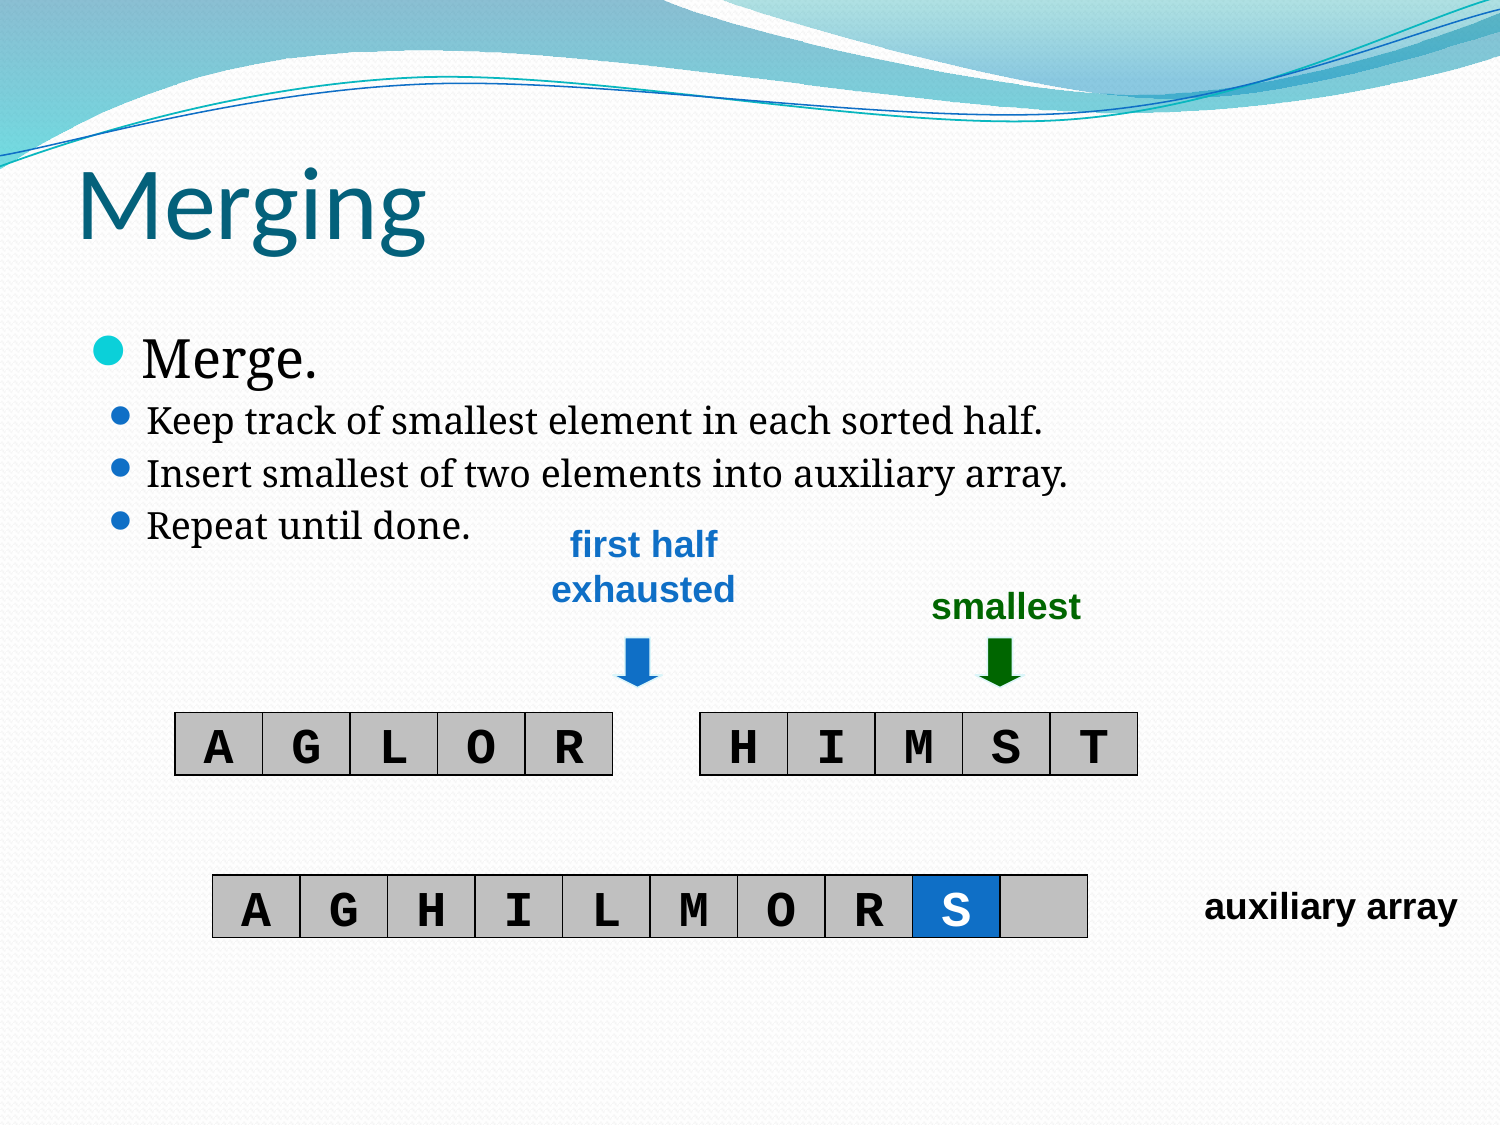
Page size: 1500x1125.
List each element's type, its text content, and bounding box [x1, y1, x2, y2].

text_box S [912, 874, 1000, 938]
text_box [849, 574, 1163, 688]
list Merge. Keep track of smallest element in each sorted half. Insert smallest of two elements into auxiliary array. Repeat until done. [75, 317, 1425, 1038]
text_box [174, 712, 613, 776]
text_box auxiliary array [1425, 874, 1475, 935]
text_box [699, 712, 1138, 776]
title Merging [75, 72, 1425, 261]
